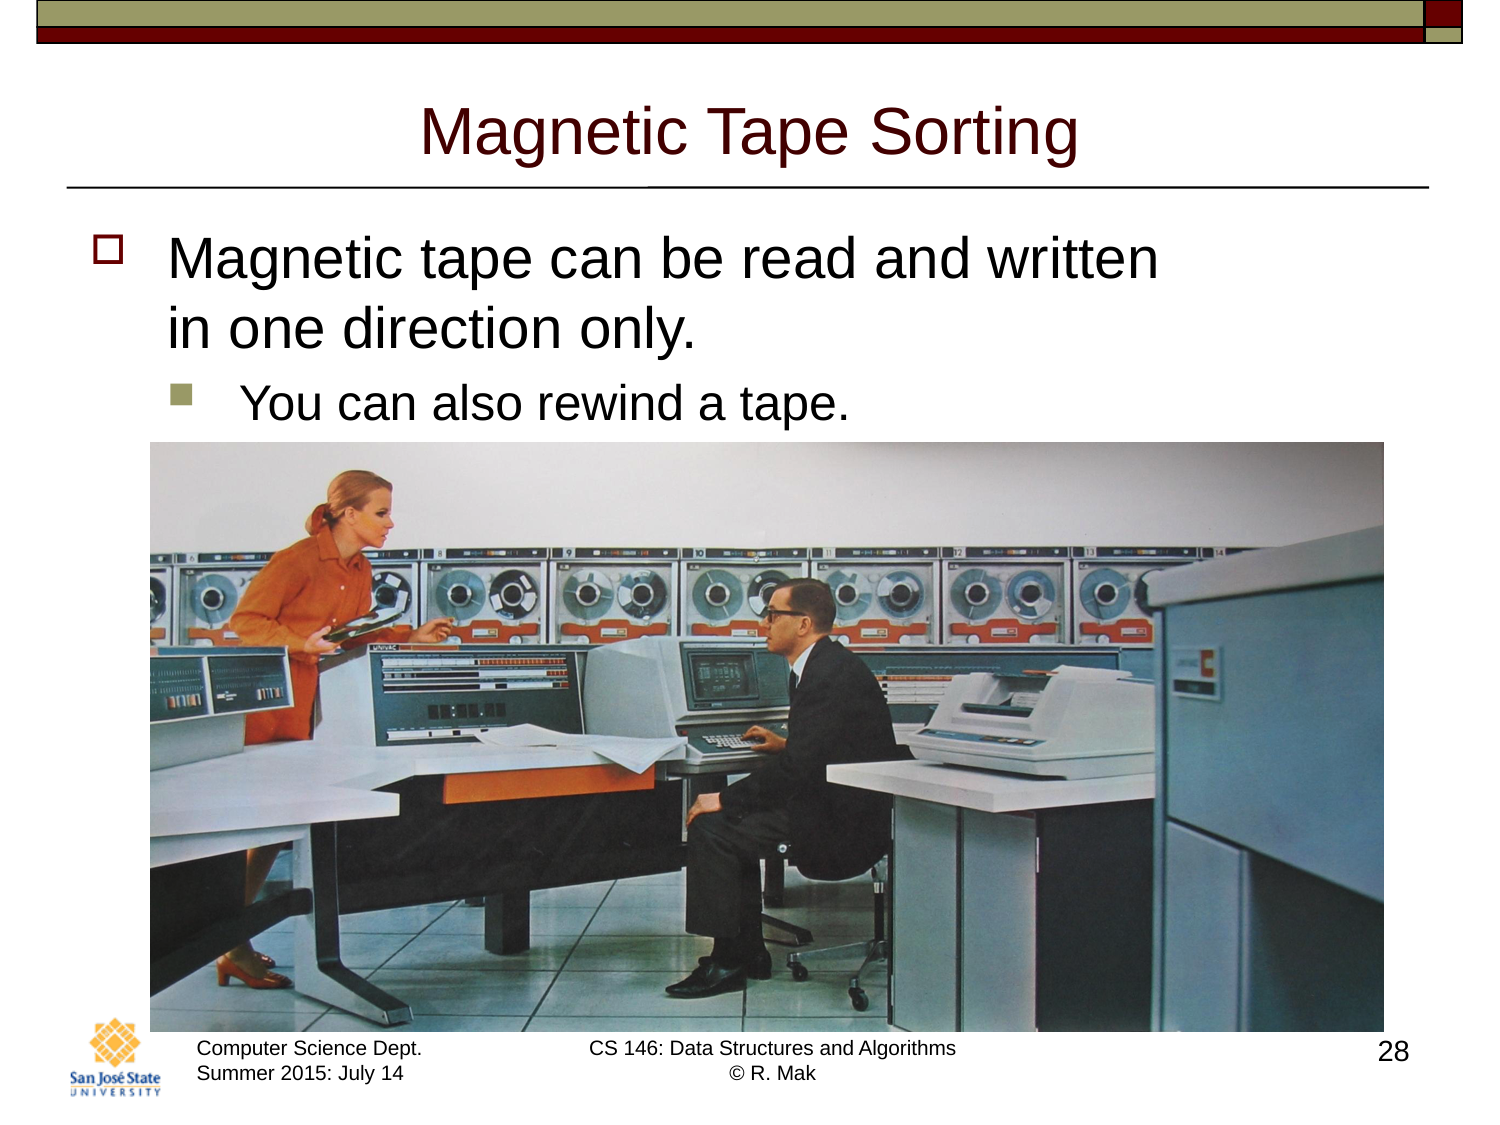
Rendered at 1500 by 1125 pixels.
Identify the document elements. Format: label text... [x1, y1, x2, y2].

picture [60, 442, 1384, 1112]
slide_number 28 [1112, 1025, 1425, 1100]
title Magnetic Tape Sorting [75, 67, 1425, 175]
list Magnetic tape can be read and written in one direction only. You can also rewind a tape. [75, 212, 1425, 443]
